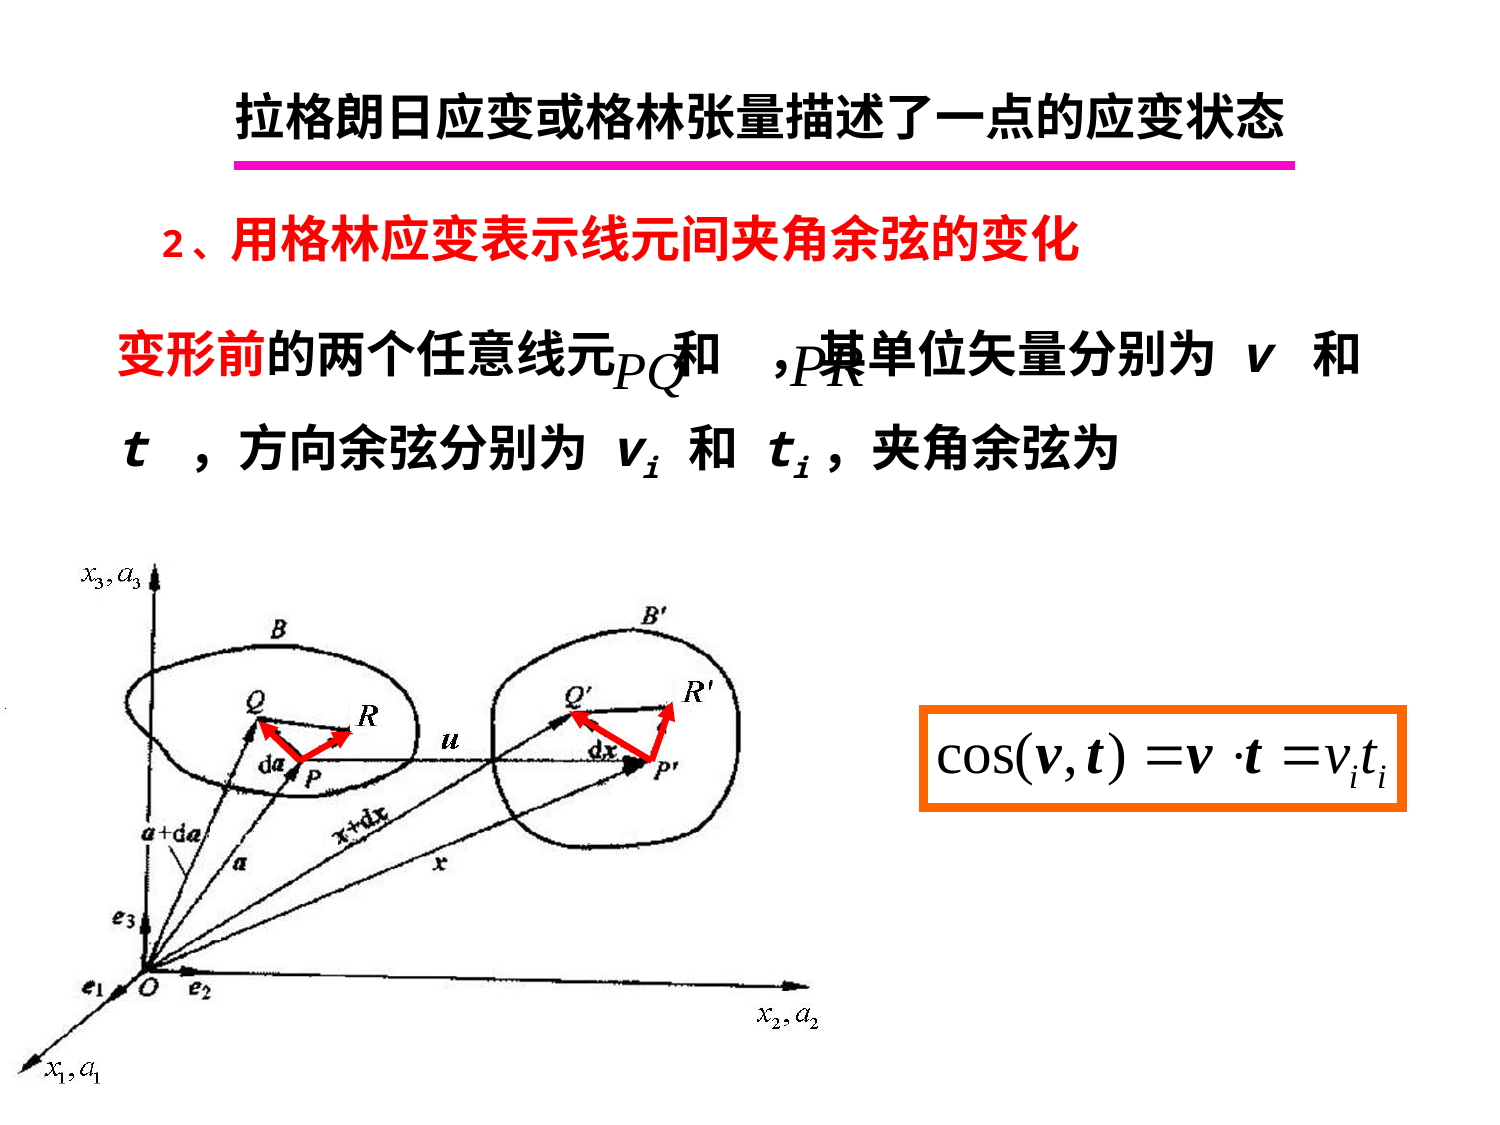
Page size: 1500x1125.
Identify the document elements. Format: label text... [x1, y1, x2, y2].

text_box 拉格朗日应变或格林张量描述了一点的应变状态 [220, 72, 1357, 166]
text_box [779, 315, 876, 397]
text_box 2、用格林应变表示线元间夹角余弦的变化 变形前的两个任意线元 和 ，其单位矢量分别为 v 和 t ，方向余弦分别为 vi 和 ti，夹角余弦为 [101, 199, 1384, 579]
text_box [928, 714, 1398, 803]
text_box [603, 327, 695, 413]
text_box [0, 522, 828, 1084]
